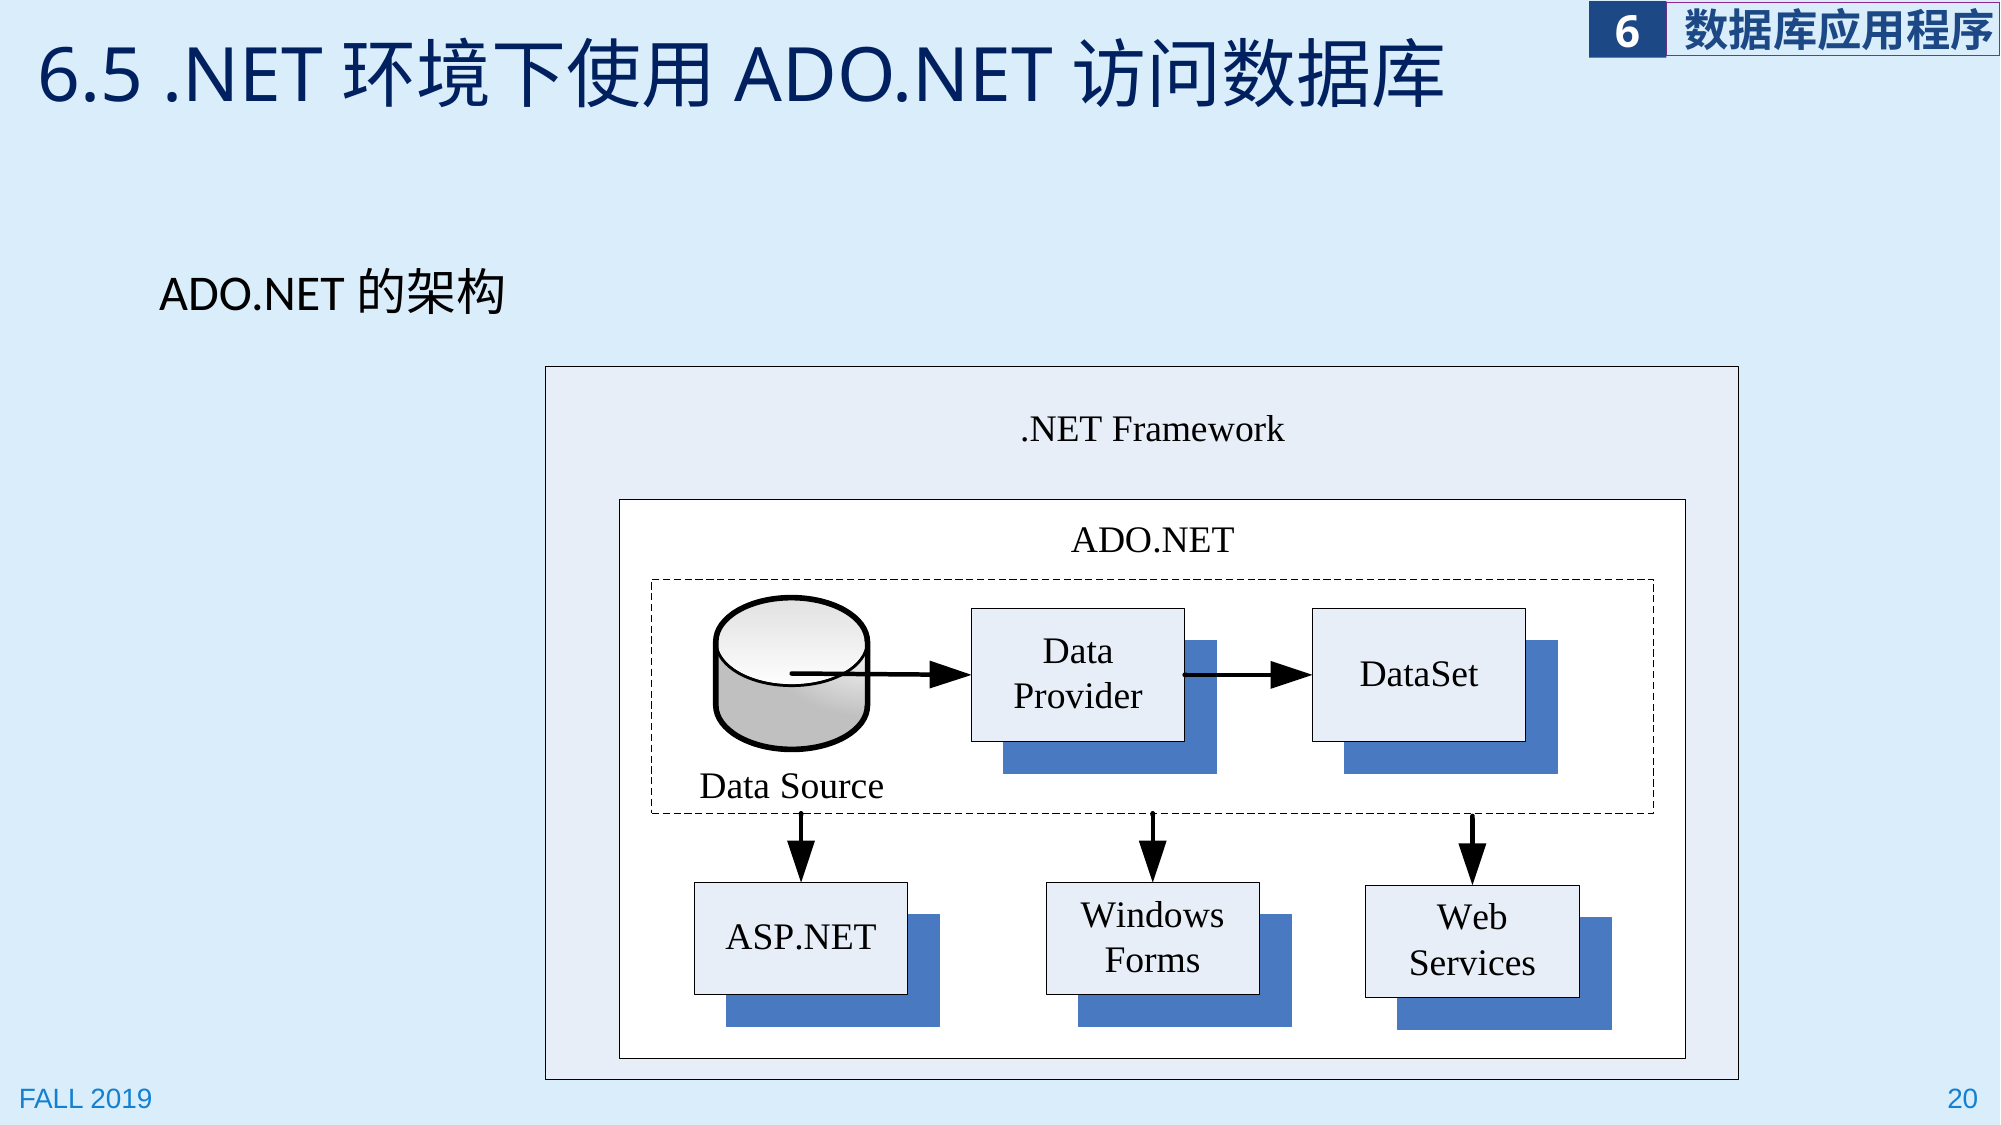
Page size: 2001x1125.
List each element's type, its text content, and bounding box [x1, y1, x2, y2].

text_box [539, 360, 1745, 1085]
text_box ADO.NET的架构 [144, 252, 1176, 328]
title 6.5 .NET环境下使用ADO.NET访问数据库 [26, 20, 1488, 133]
